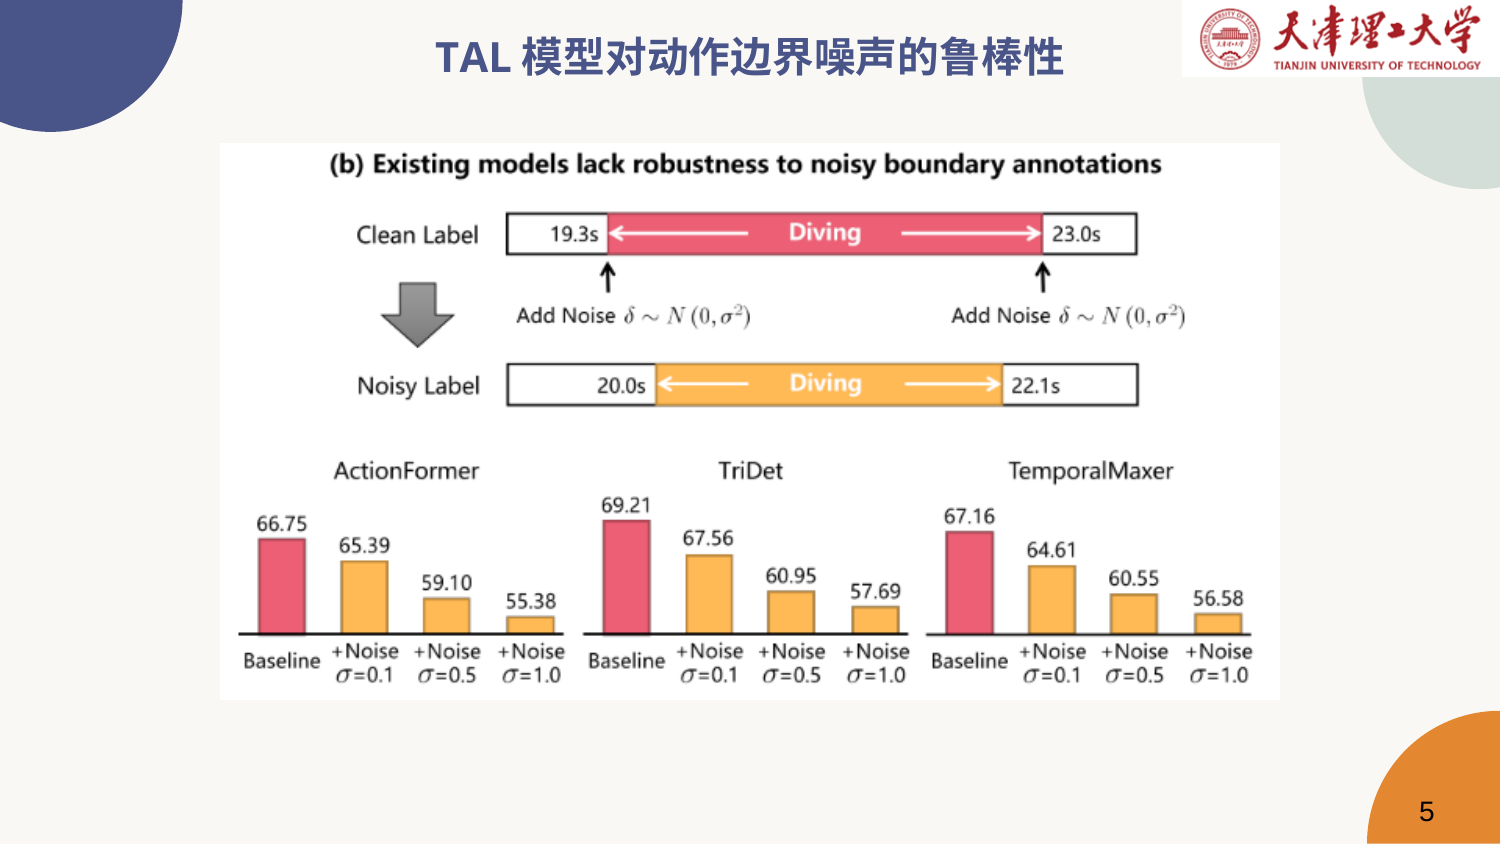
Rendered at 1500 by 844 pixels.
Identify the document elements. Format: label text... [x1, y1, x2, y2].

picture [1182, 0, 1500, 77]
picture [220, 143, 1280, 700]
text_box TAL模型对动作边界噪声的鲁棒性 [420, 23, 1080, 88]
text_box 5 [1404, 785, 1464, 835]
